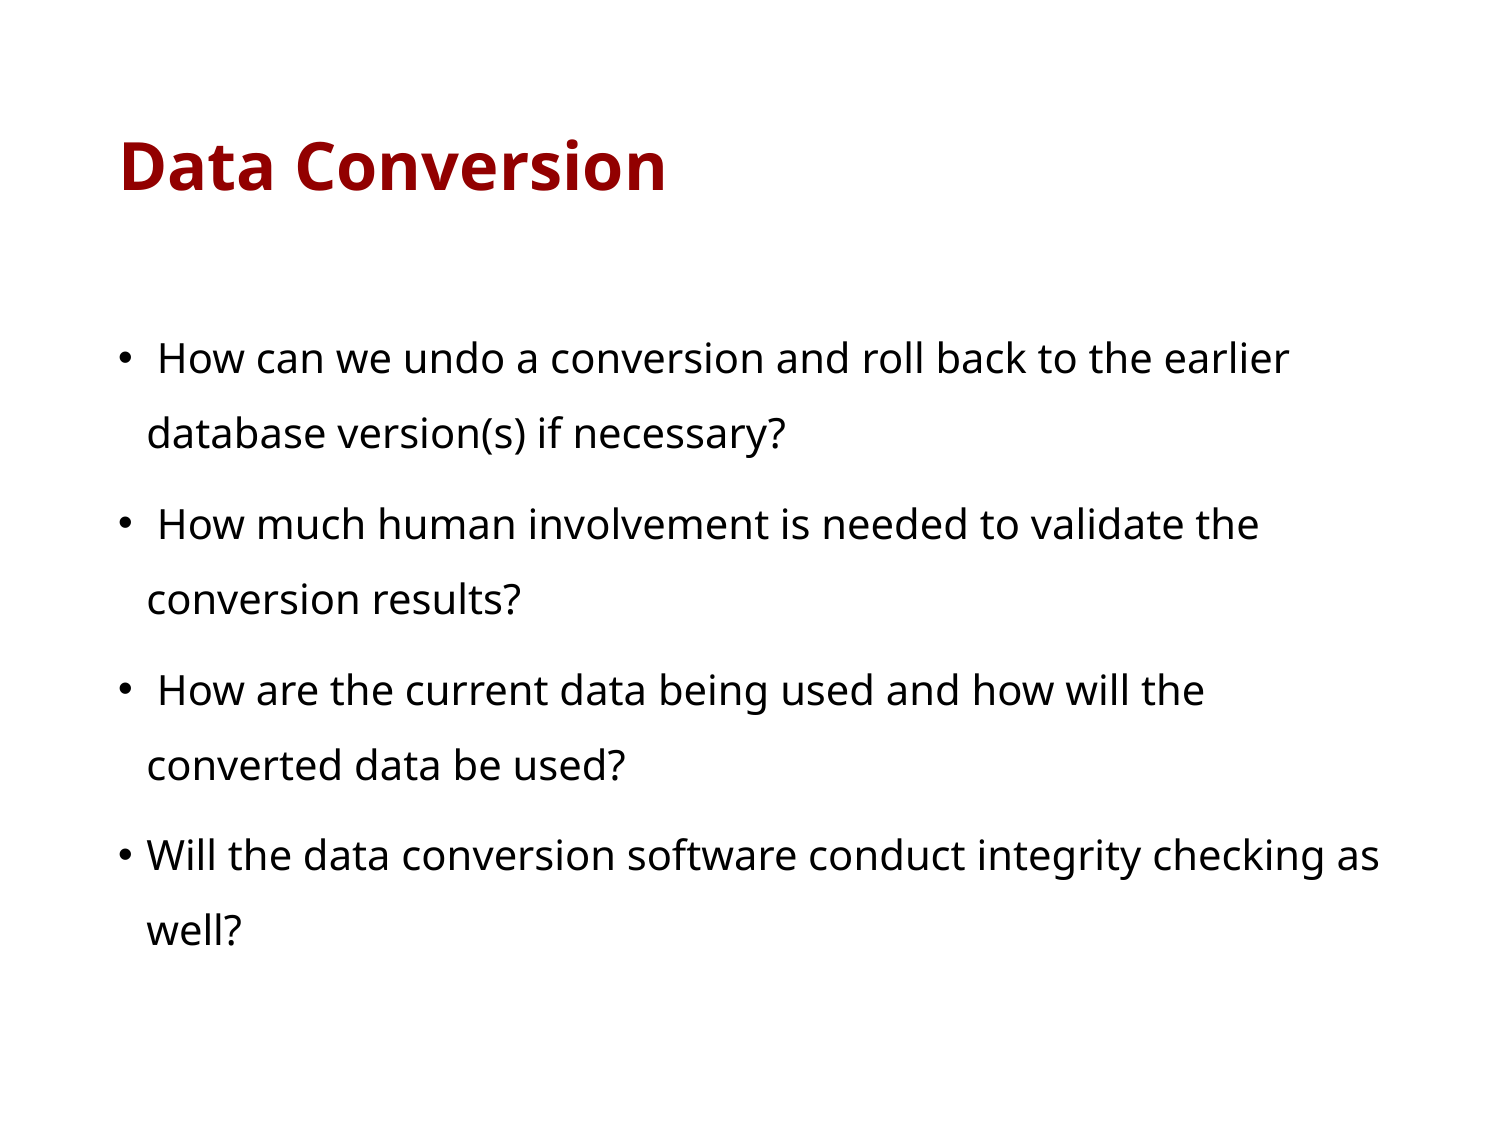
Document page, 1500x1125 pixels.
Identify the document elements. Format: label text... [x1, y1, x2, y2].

list How can we undo a conversion and roll back to the earlier database version(s) if necessary? How much human involvement is needed to validate the conversion results? How are the current data being used and how will the converted data be used? Will the data conversion software conduct integrity checking as well? [103, 299, 1397, 1014]
title Data Conversion [103, 59, 1397, 278]
